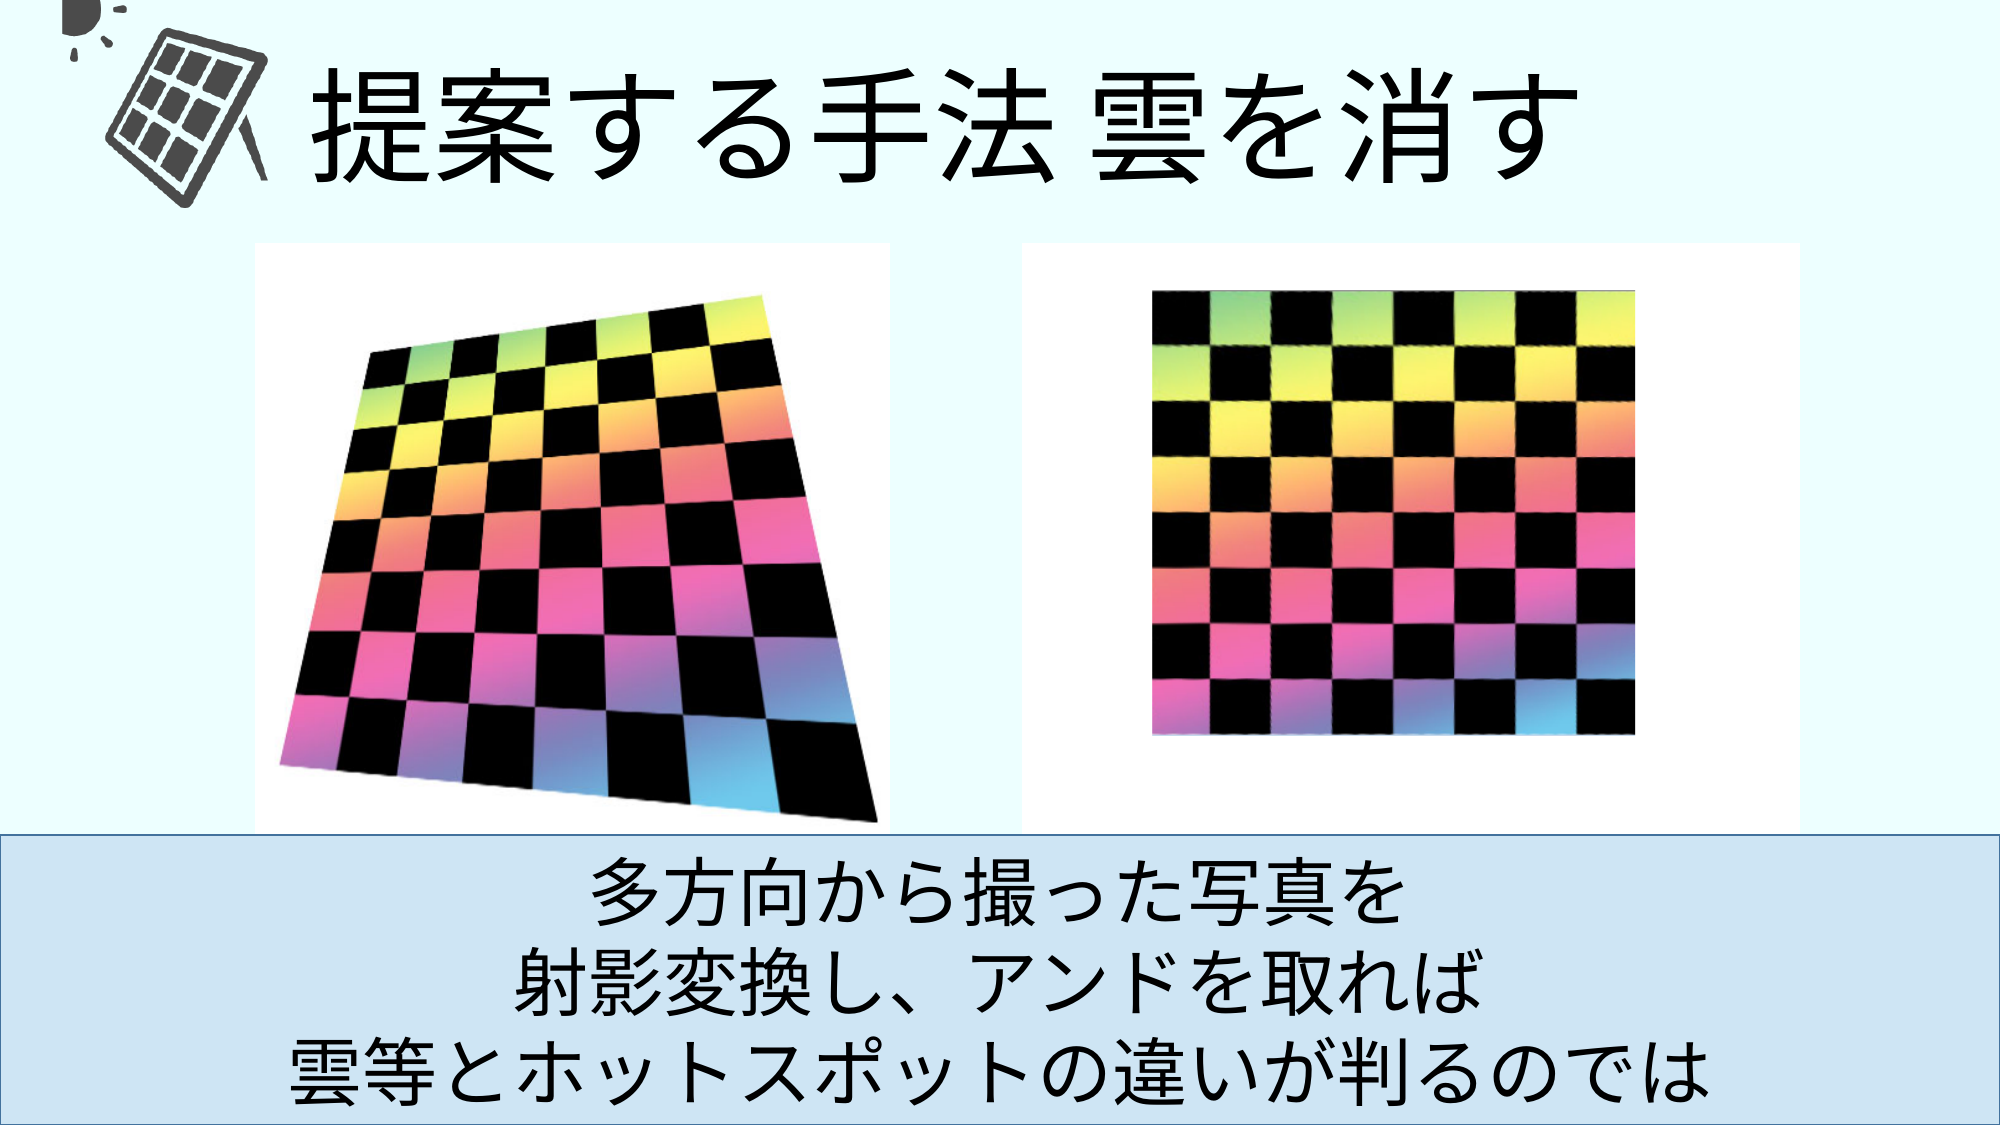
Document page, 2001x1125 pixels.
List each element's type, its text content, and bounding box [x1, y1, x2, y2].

title 提案する手法 雲を消す [293, 0, 1875, 208]
text_box 多方向から撮った写真を 射影変換し、アンドを取れば 雲等とホットスポットの違いが判るのでは [0, 834, 2000, 1125]
picture [255, 243, 890, 836]
picture [60, 0, 269, 208]
picture [1022, 243, 1800, 836]
